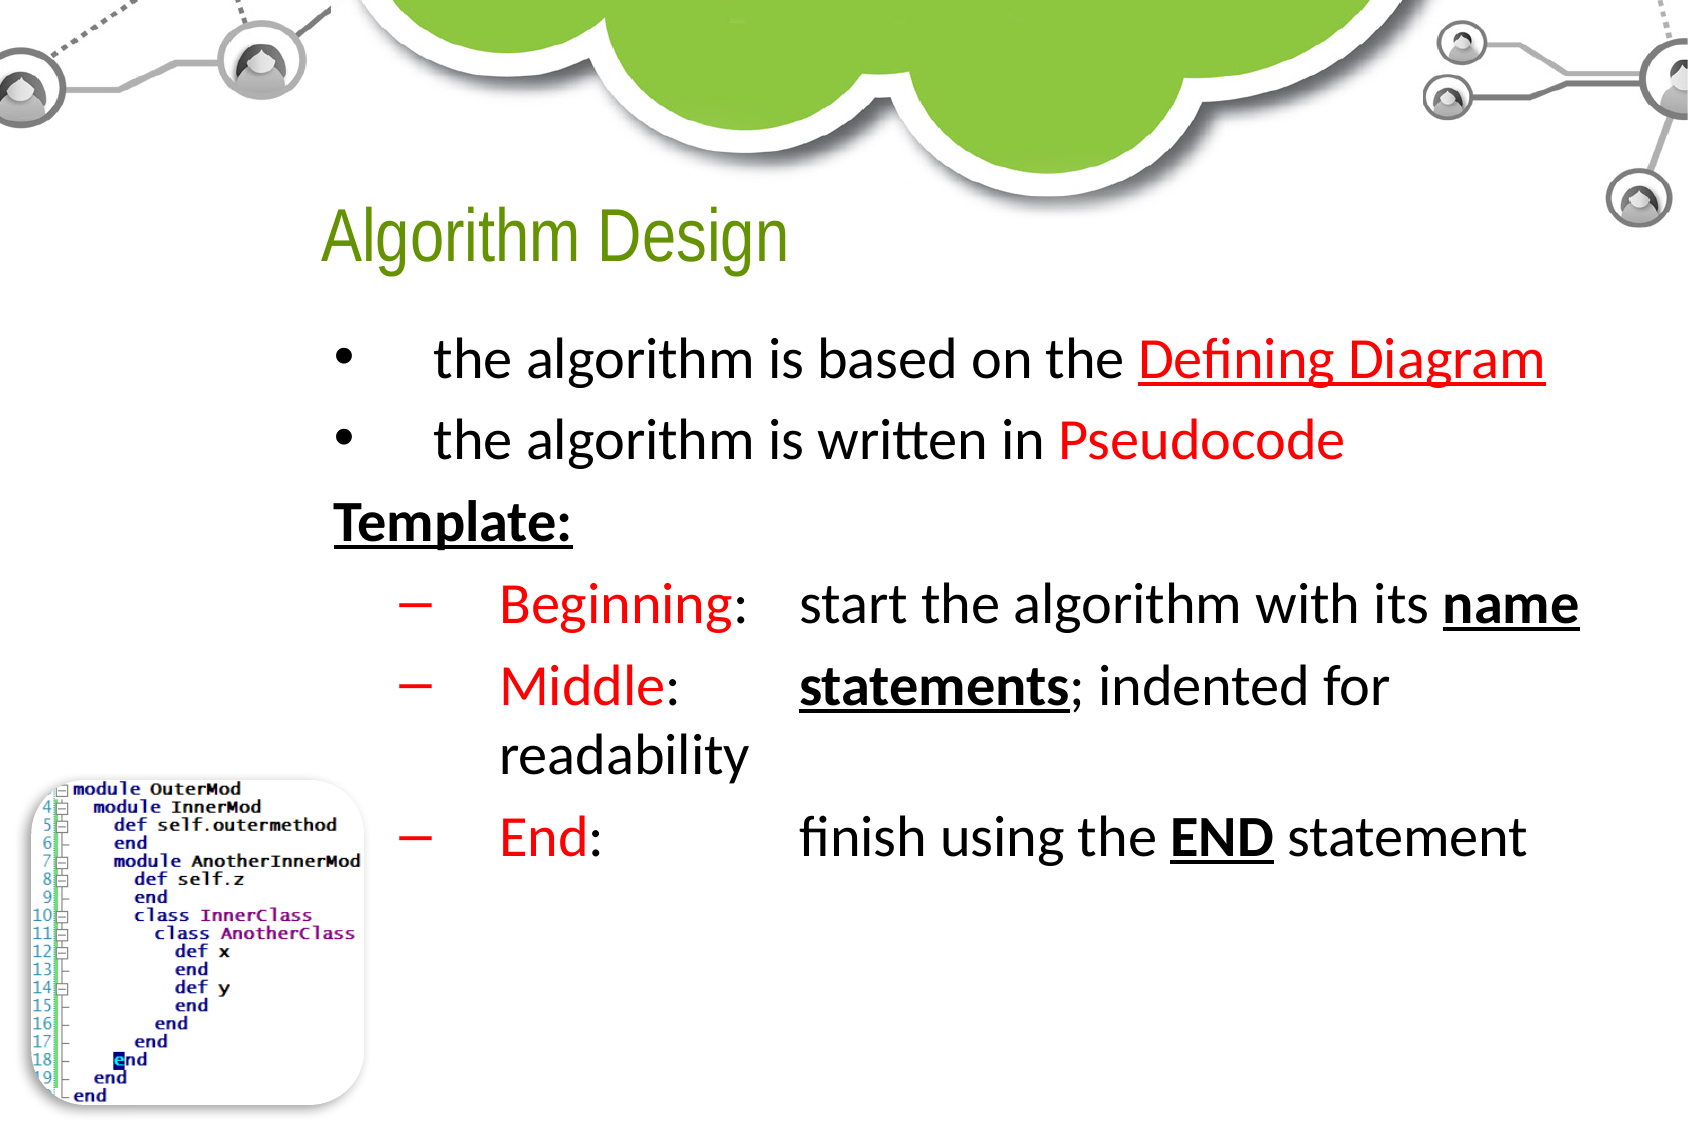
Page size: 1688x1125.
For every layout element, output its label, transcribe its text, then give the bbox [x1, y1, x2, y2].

title Algorithm Design [306, 162, 1688, 300]
list the algorithm is based on the Defining Diagram the algorithm is written in Pseudocode Template: Beginning: start the algorithm with its name Middle: statements; indented for readability End: finish using the END statement [318, 312, 1655, 1055]
picture [0, 0, 1688, 1125]
